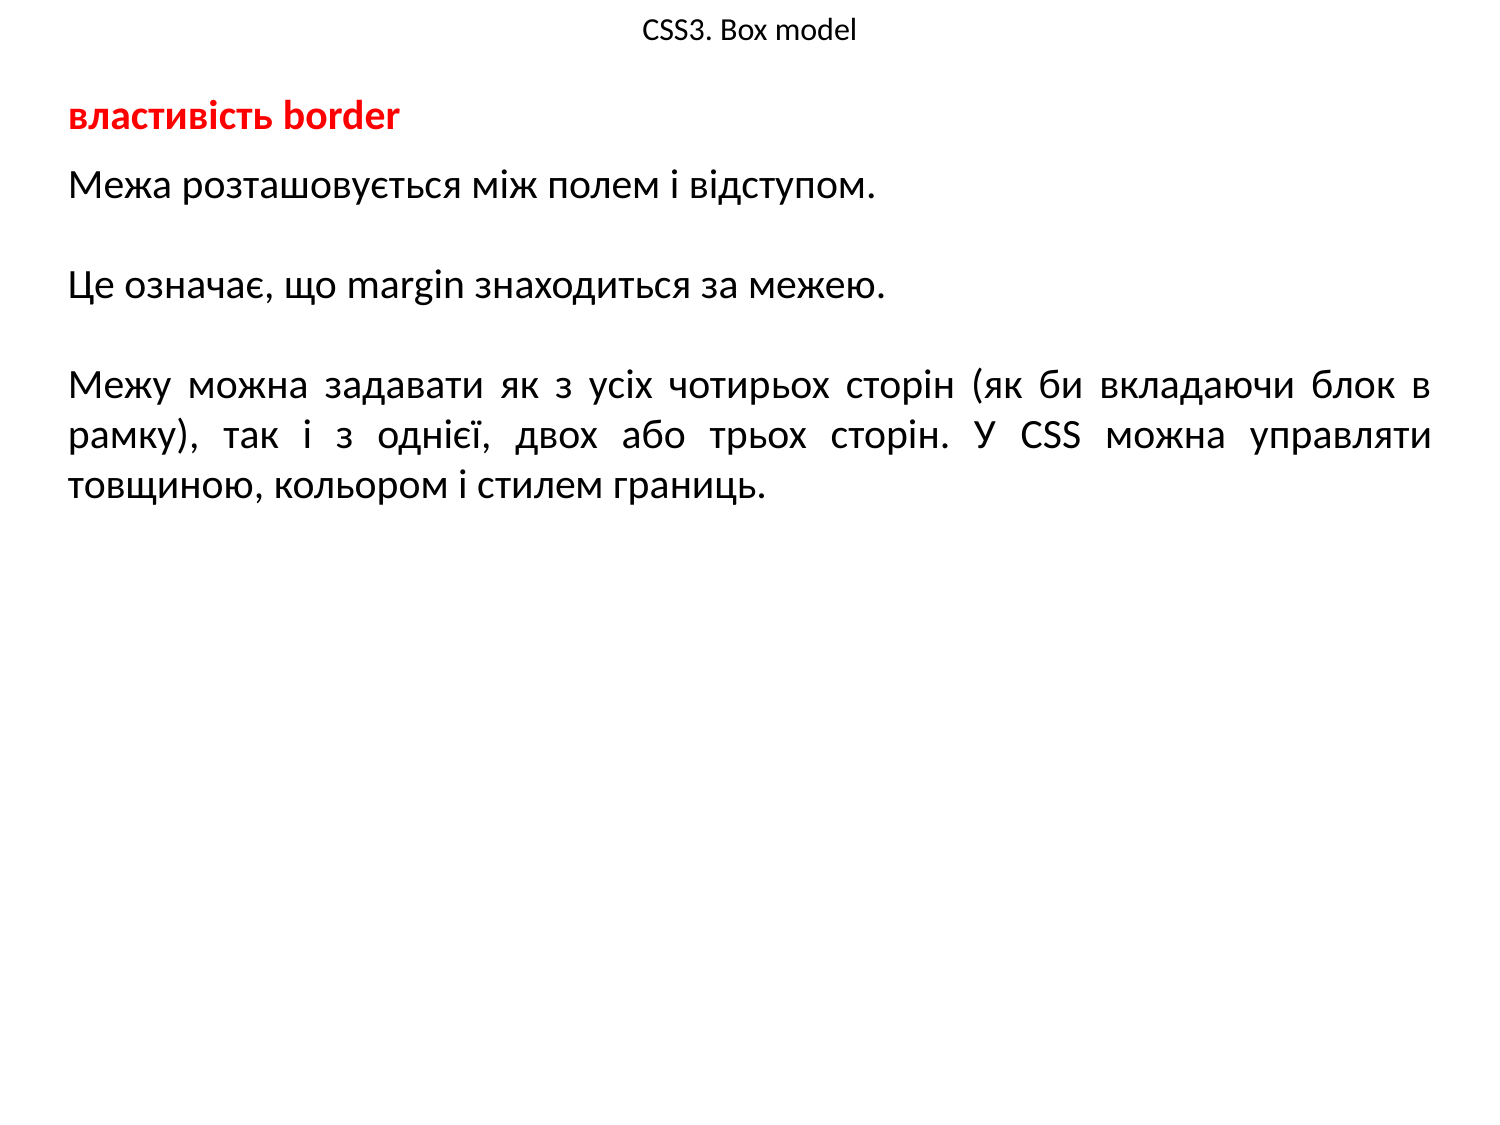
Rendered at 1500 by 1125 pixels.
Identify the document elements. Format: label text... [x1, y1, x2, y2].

text_box властивість border [53, 80, 1447, 146]
title CSS3. Box model [0, 1, 1500, 55]
text_box Межа розташовується між полем і відступом. Це означає, що margin знаходиться за межею. Межу можна задавати як з усіх чотирьох сторін (як би вкладаючи блок в рамку), так і з однієї, двох або трьох сторін. У CSS можна управляти товщиною, кольором і стилем границь. [53, 149, 1447, 514]
